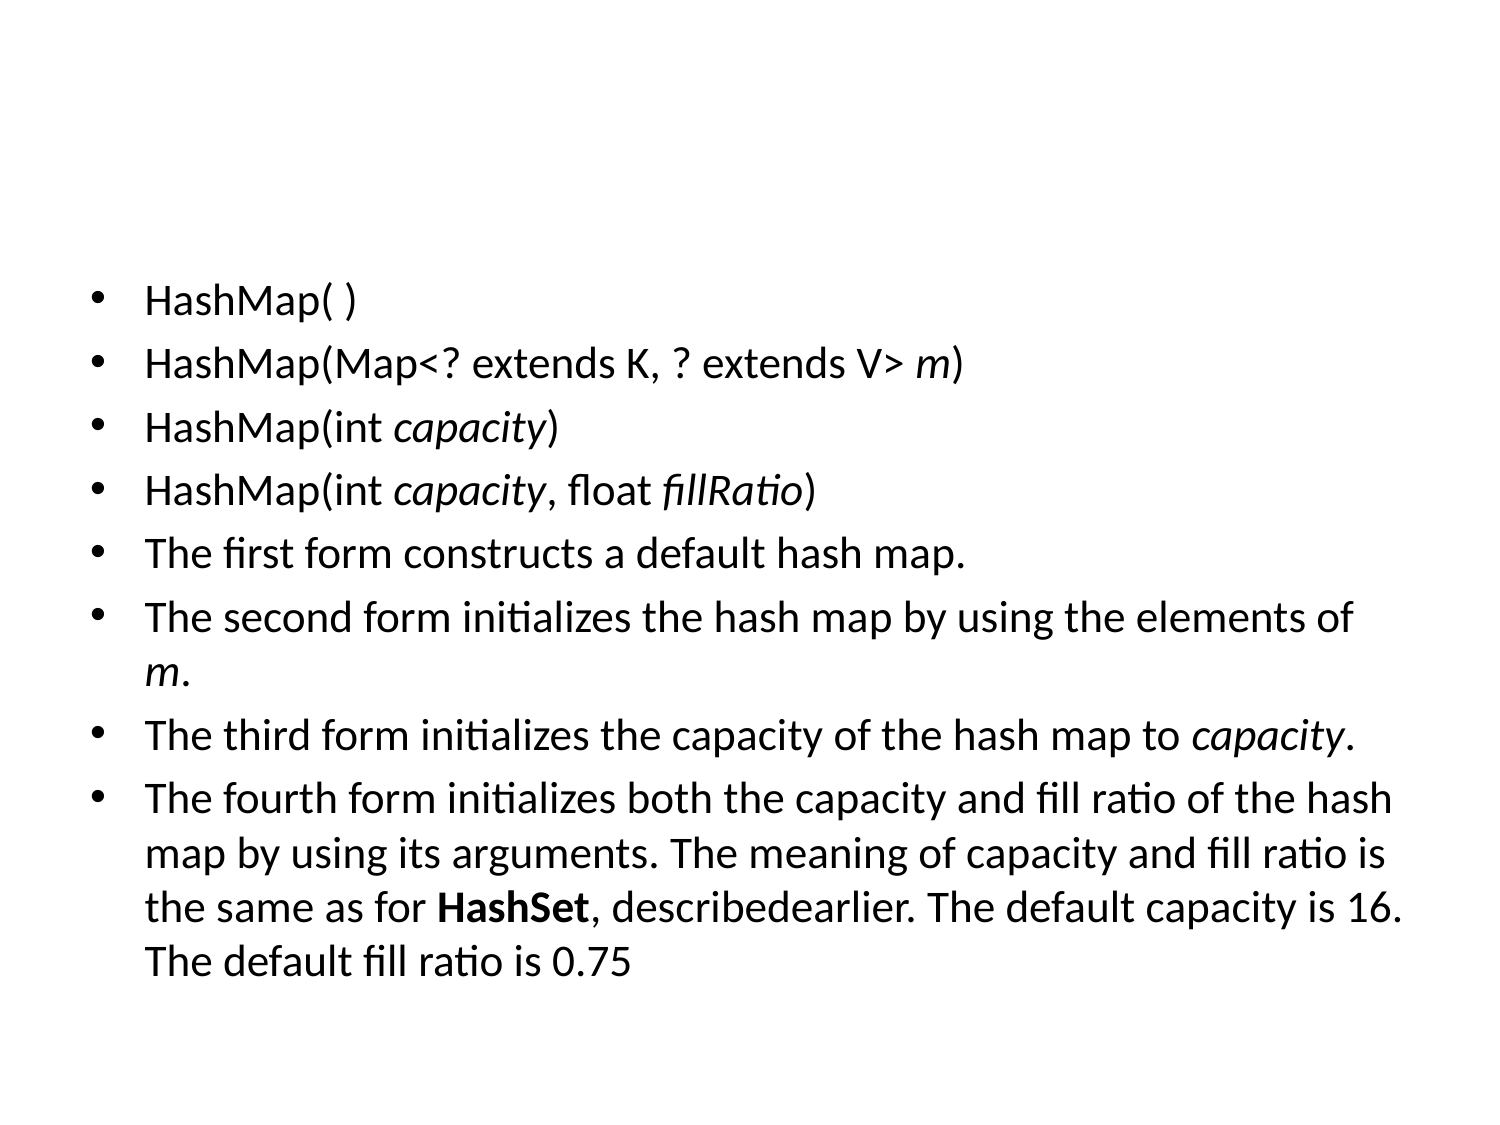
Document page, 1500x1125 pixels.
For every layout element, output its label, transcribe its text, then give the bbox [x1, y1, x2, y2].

list HashMap( ) HashMap(Map<? extends K, ? extends V> m) HashMap(int capacity) HashMap(int capacity, float fillRatio) The first form constructs a default hash map. The second form initializes the hash map by using the elements of m. The third form initializes the capacity of the hash map to capacity. The fourth form initializes both the capacity and fill ratio of the hash map by using its arguments. The meaning of capacity and fill ratio is the same as for HashSet, describedearlier. The default capacity is 16. The default fill ratio is 0.75 [75, 262, 1425, 1005]
